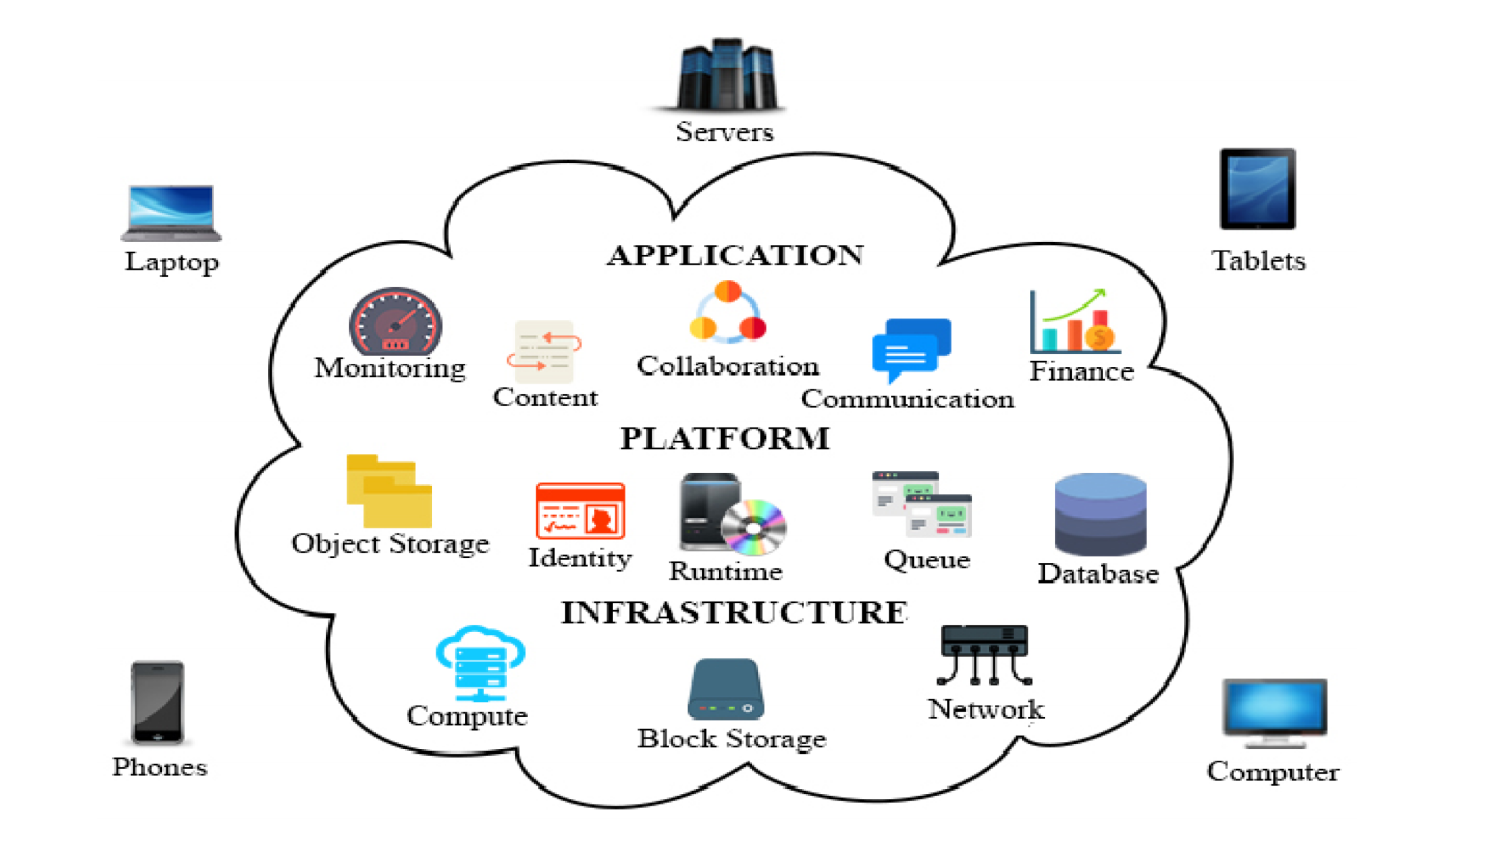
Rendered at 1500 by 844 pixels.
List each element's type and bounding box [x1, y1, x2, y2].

picture [97, 24, 1358, 819]
